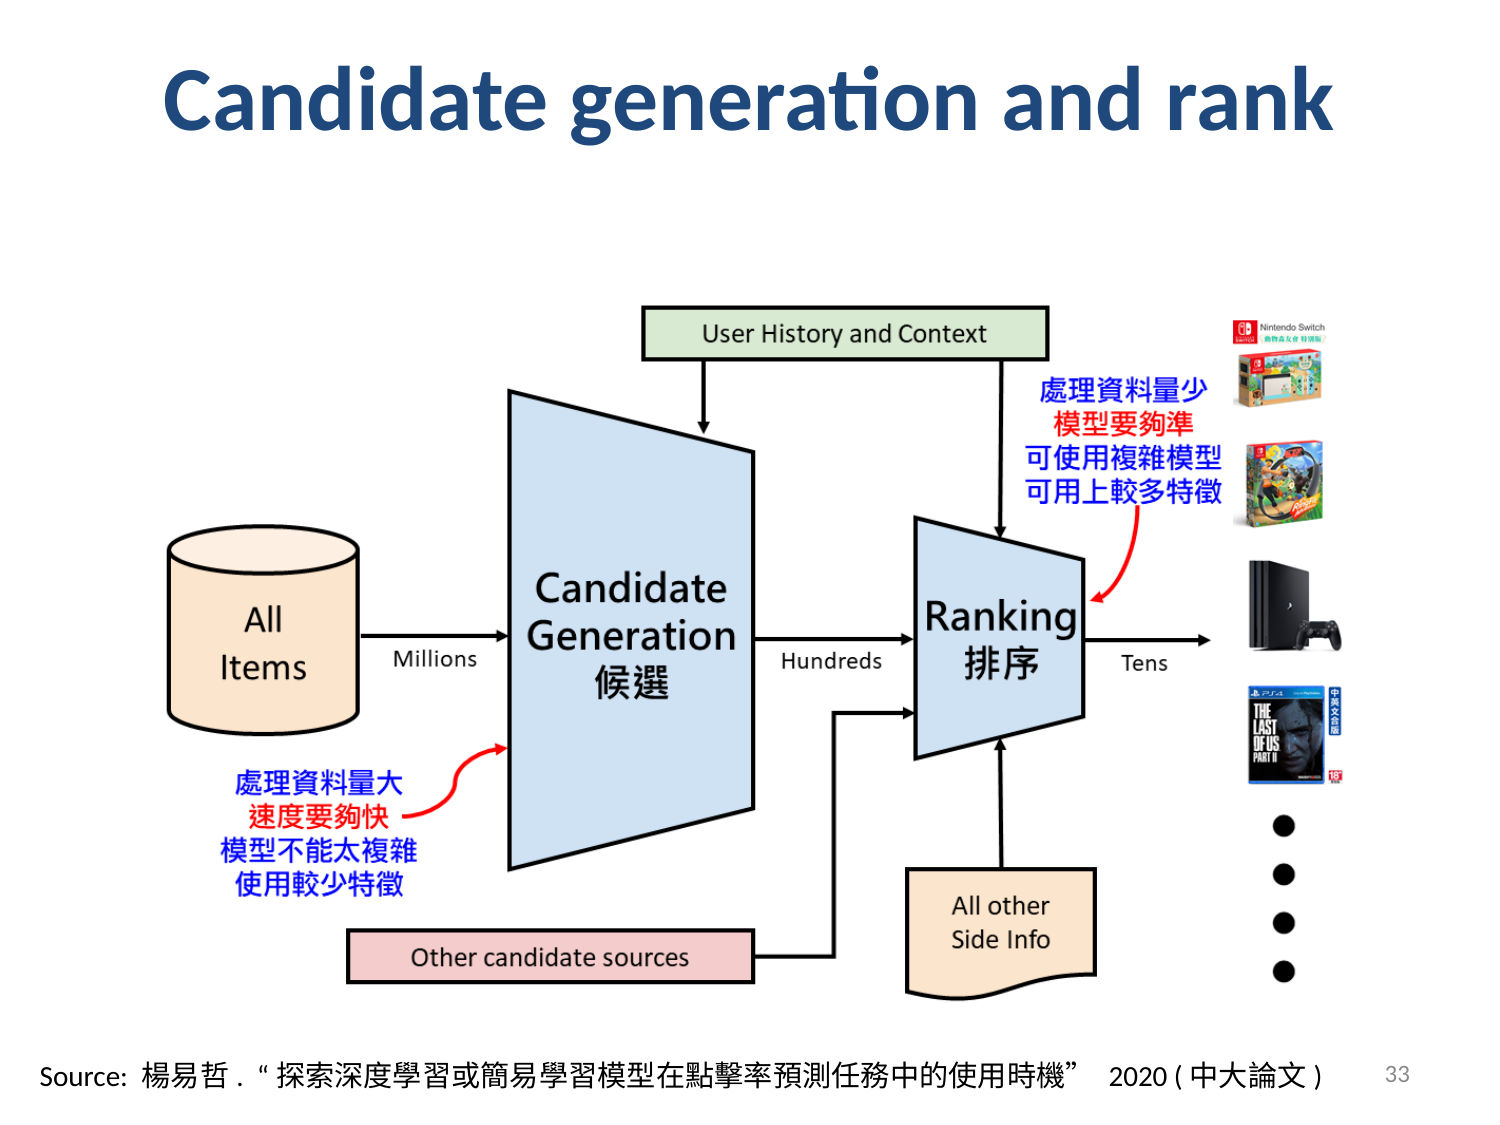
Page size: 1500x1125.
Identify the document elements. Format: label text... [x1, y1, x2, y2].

text_box Source: 楊易哲. “探索深度學習或簡易學習模型在點擊率預測任務中的使用時機” 2020 (中大論文) [24, 1049, 1375, 1100]
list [74, 276, 1426, 1037]
slide_number 33 [1074, 1043, 1425, 1103]
title Candidate generation and rank [75, 0, 1425, 188]
